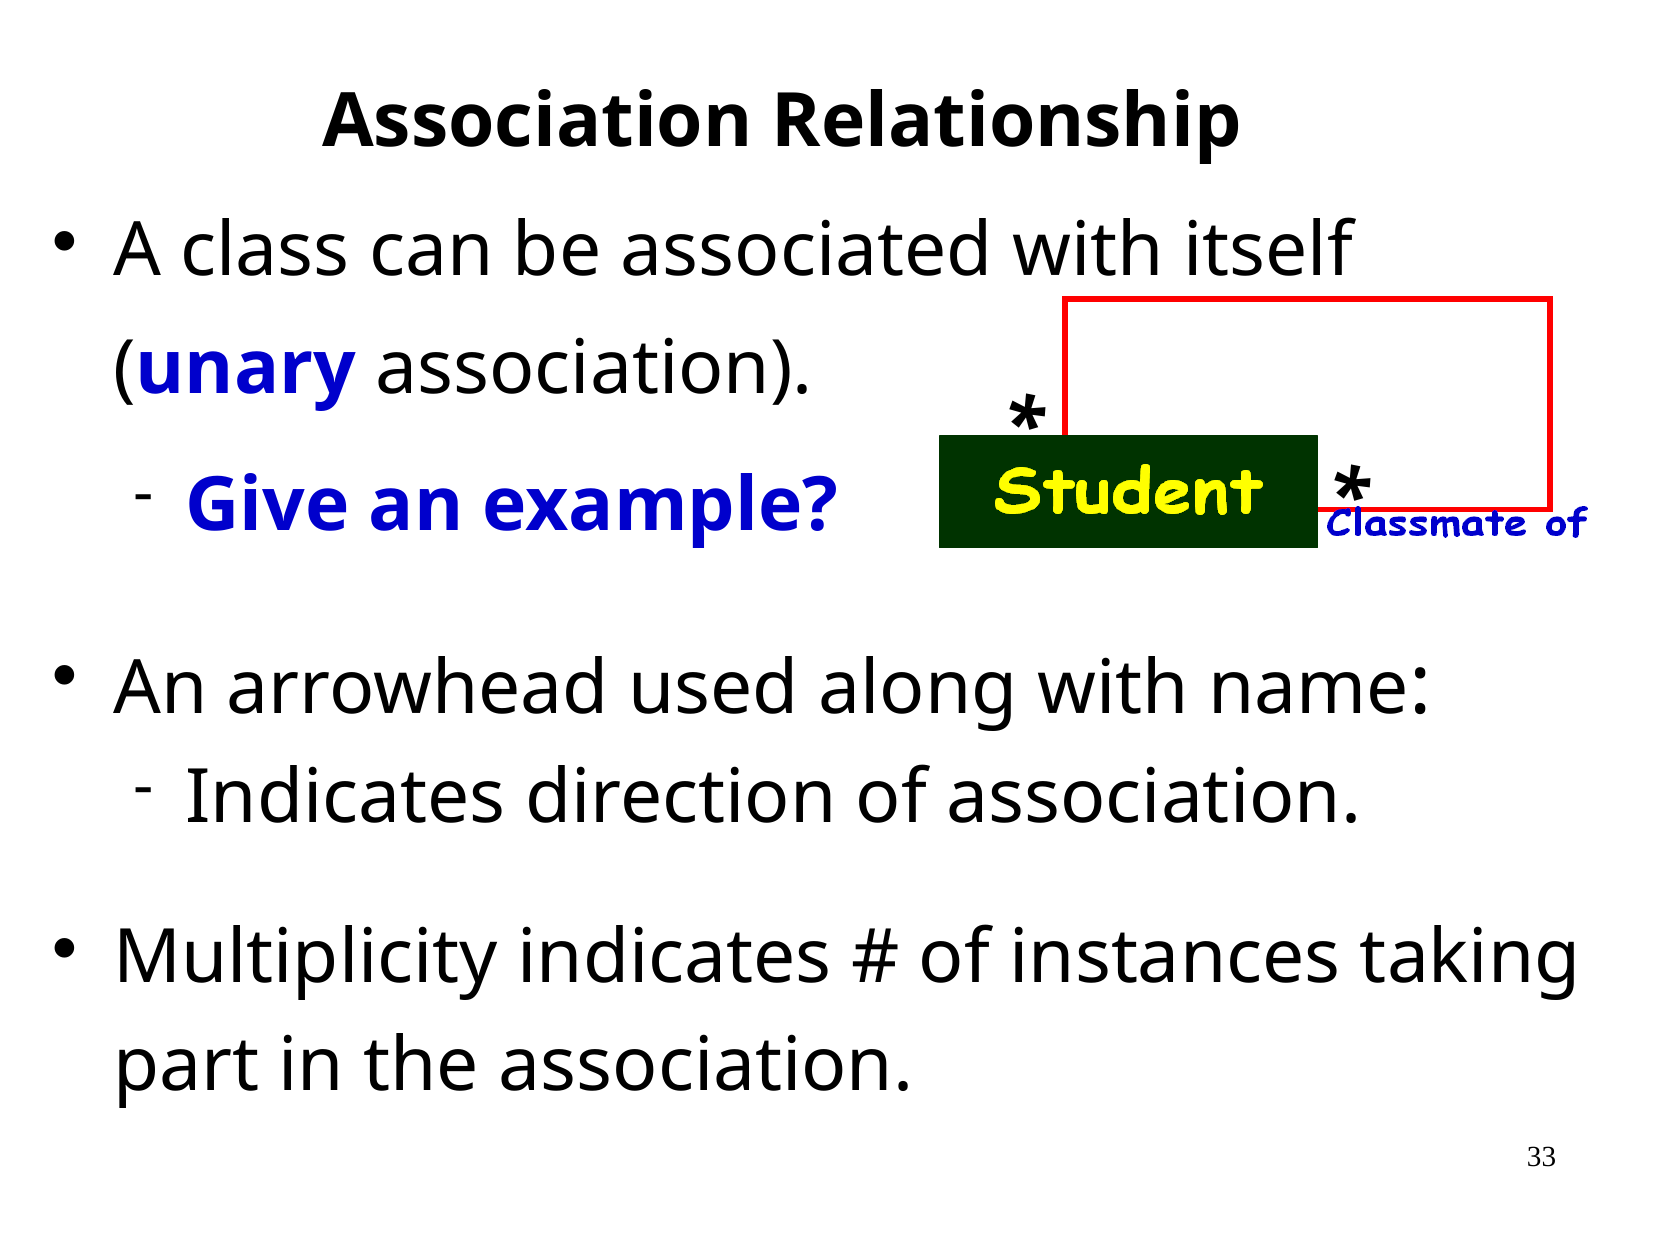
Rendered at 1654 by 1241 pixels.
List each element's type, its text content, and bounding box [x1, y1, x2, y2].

picture [939, 296, 1615, 568]
list A class can be associated with itself (unary association). Give an example? An arrowhead used along with name: Indicates direction of association. Multiplicity indicates # of instances taking part in the association. [51, 182, 1615, 1241]
title Association Relationship [76, 18, 1488, 182]
